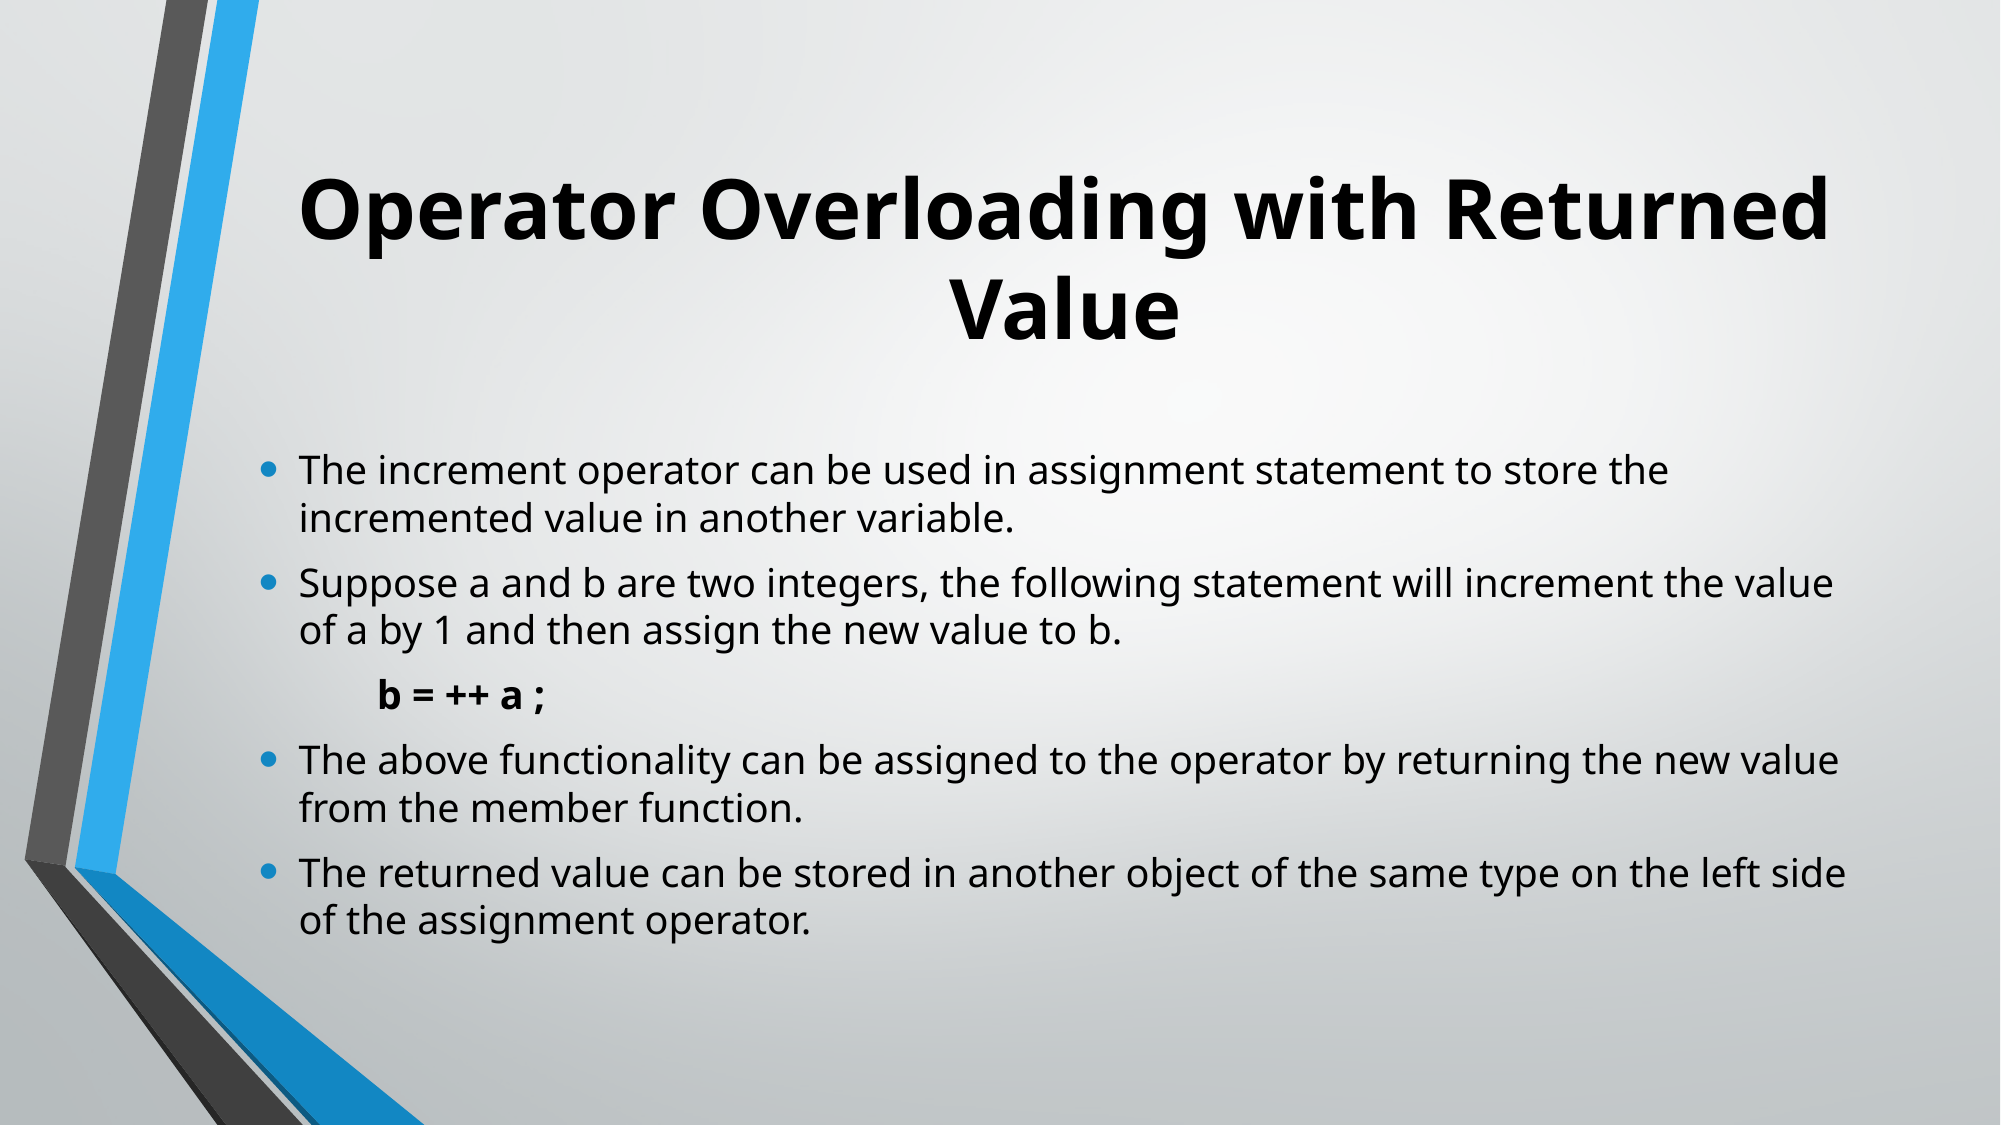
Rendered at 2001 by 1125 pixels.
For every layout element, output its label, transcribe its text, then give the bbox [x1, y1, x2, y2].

title Operator Overloading with Returned Value [243, 112, 1887, 400]
list The increment operator can be used in assignment statement to store the incremented value in another variable. Suppose a and b are two integers, the following statement will increment the value of a by 1 and then assign the new value to b. b = ++ a ; The above functionality can be assigned to the operator by returning the new value from the member function. The returned value can be stored in another object of the same type on the left side of the assignment operator. [243, 437, 1887, 950]
